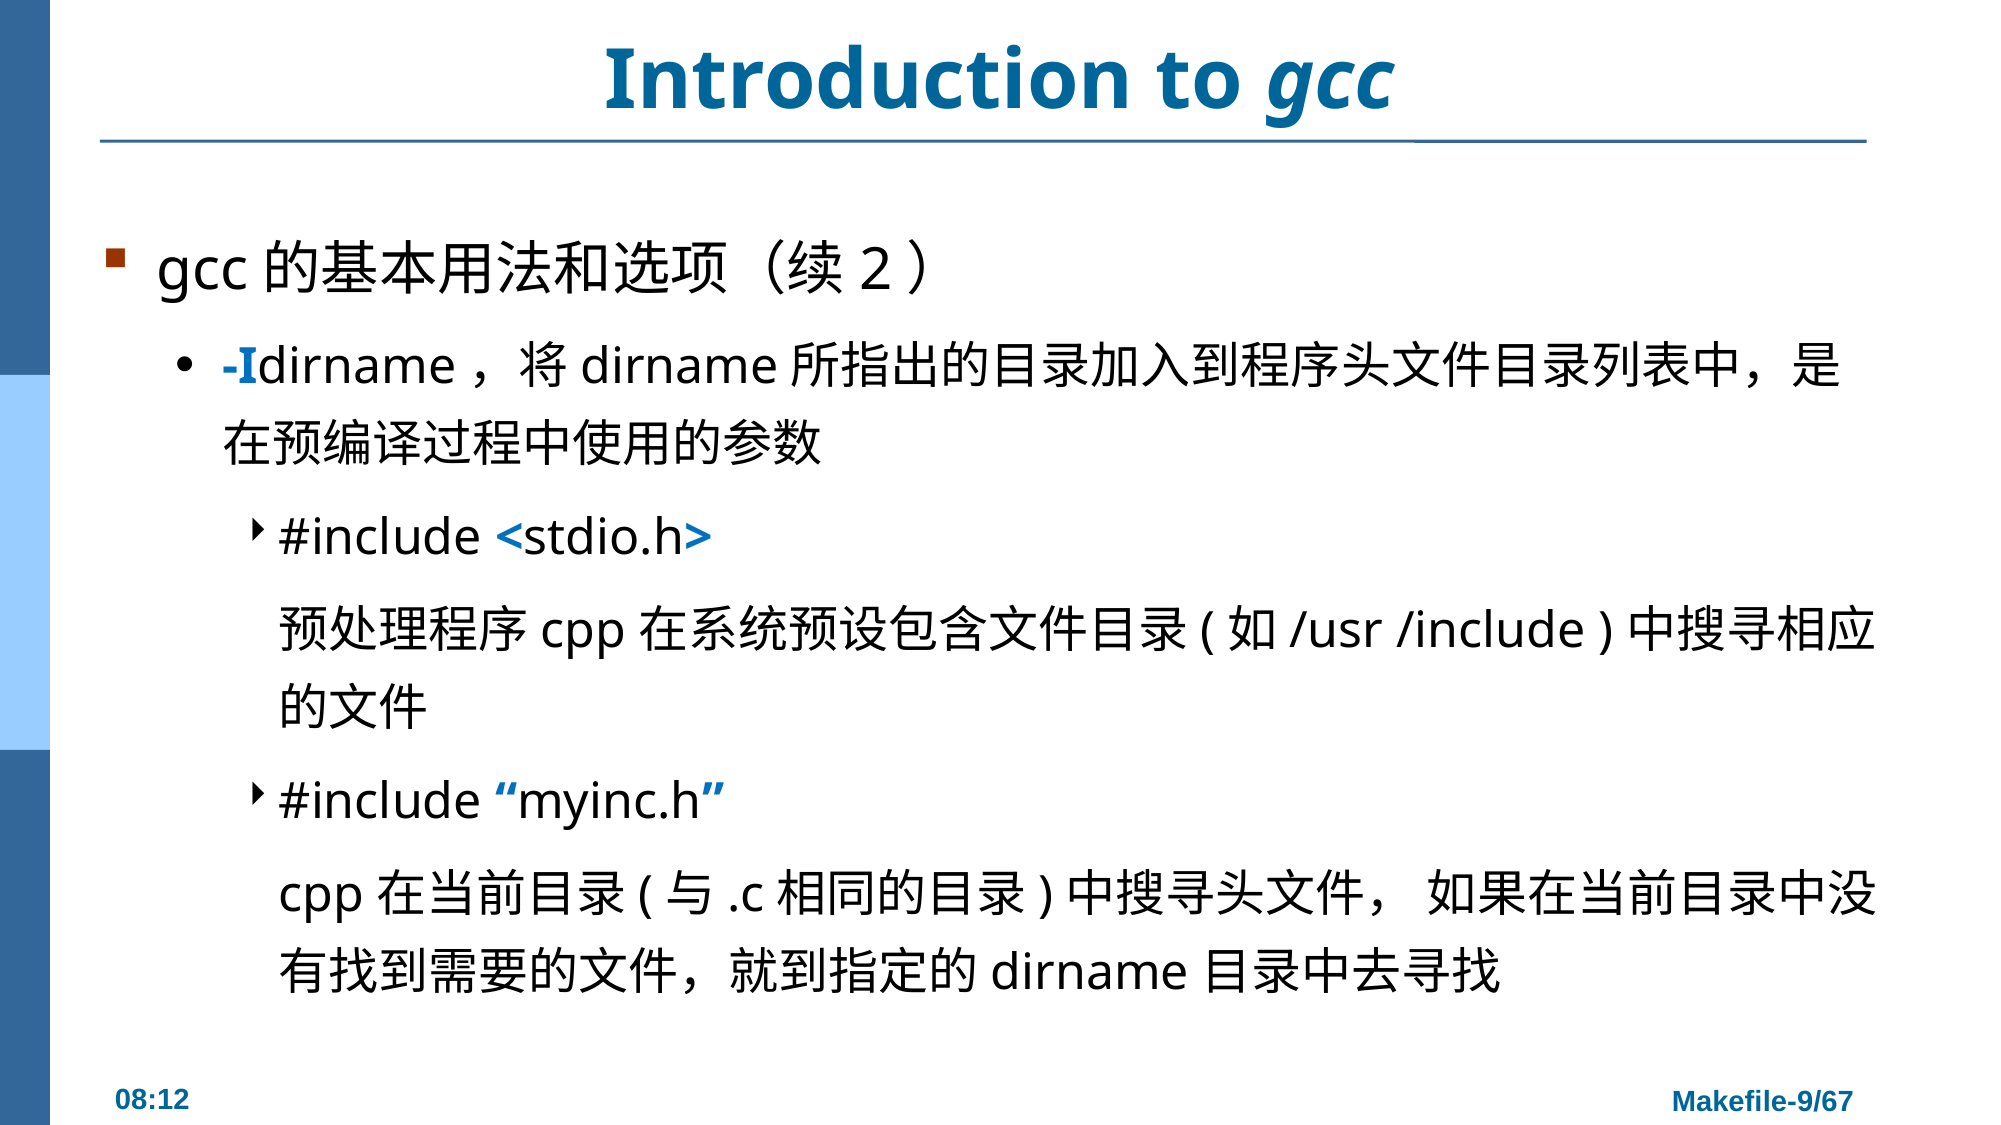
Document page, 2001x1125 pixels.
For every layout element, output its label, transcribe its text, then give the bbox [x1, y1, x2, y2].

title Introduction to gcc [99, 38, 1900, 133]
list gcc的基本用法和选项（续2） -Idirname，将dirname所指出的目录加入到程序头文件目录列表中，是在预编译过程中使用的参数 #include <stdio.h> 预处理程序cpp在系统预设包含文件目录(如/usr /include )中搜寻相应的文件 #include “myinc.h” cpp在当前目录(与.c相同的目录)中搜寻头文件， 如果在当前目录中没有找到需要的文件，就到指定的dirname目录中去寻找 [85, 202, 1900, 962]
